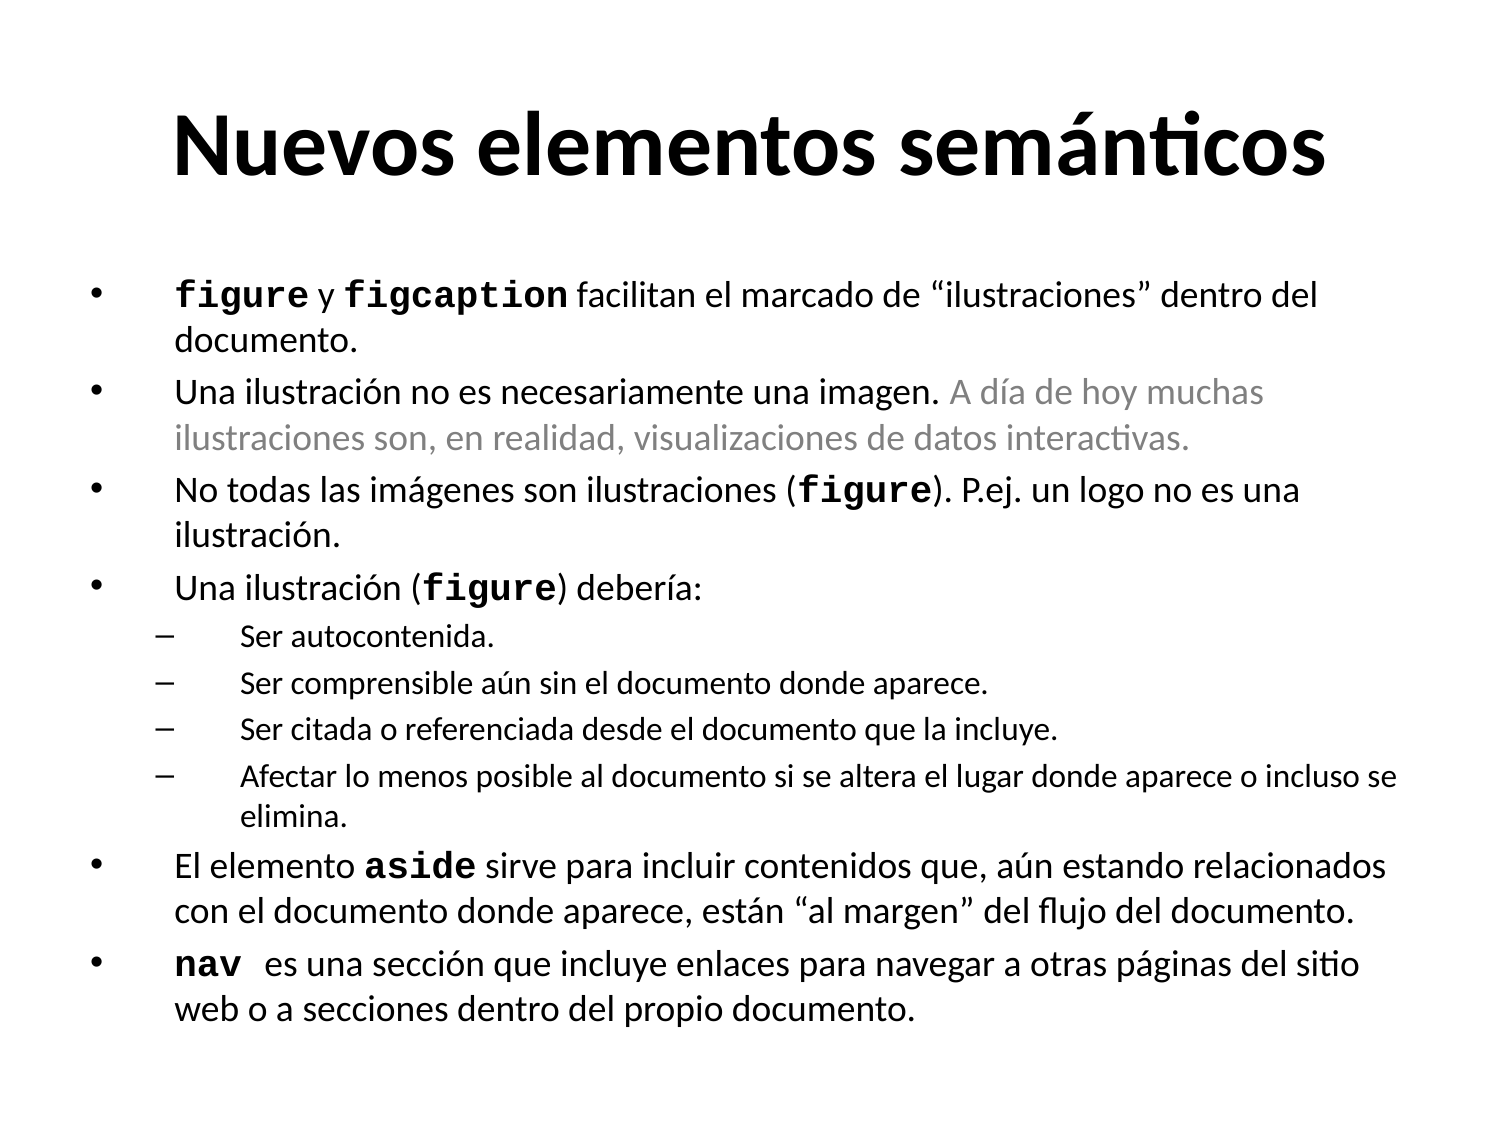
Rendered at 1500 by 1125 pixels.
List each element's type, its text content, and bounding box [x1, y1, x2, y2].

title Nuevos elementos semánticos [75, 45, 1425, 233]
list figure y figcaption facilitan el marcado de “ilustraciones” dentro del documento. Una ilustración no es necesariamente una imagen. A día de hoy muchas ilustraciones son, en realidad, visualizaciones de datos interactivas. No todas las imágenes son ilustraciones (figure). P.ej. un logo no es una ilustración. Una ilustración (figure) debería: Ser autocontenida. Ser comprensible aún sin el documento donde aparece. Ser citada o referenciada desde el documento que la incluye. Afectar lo menos posible al documento si se altera el lugar donde aparece o incluso se elimina. El elemento aside sirve para incluir contenidos que, aún estando relacionados con el documento donde aparece, están “al margen” del flujo del documento. nav es una sección que incluye enlaces para navegar a otras páginas del sitio web o a secciones dentro del propio documento. [75, 262, 1425, 1005]
